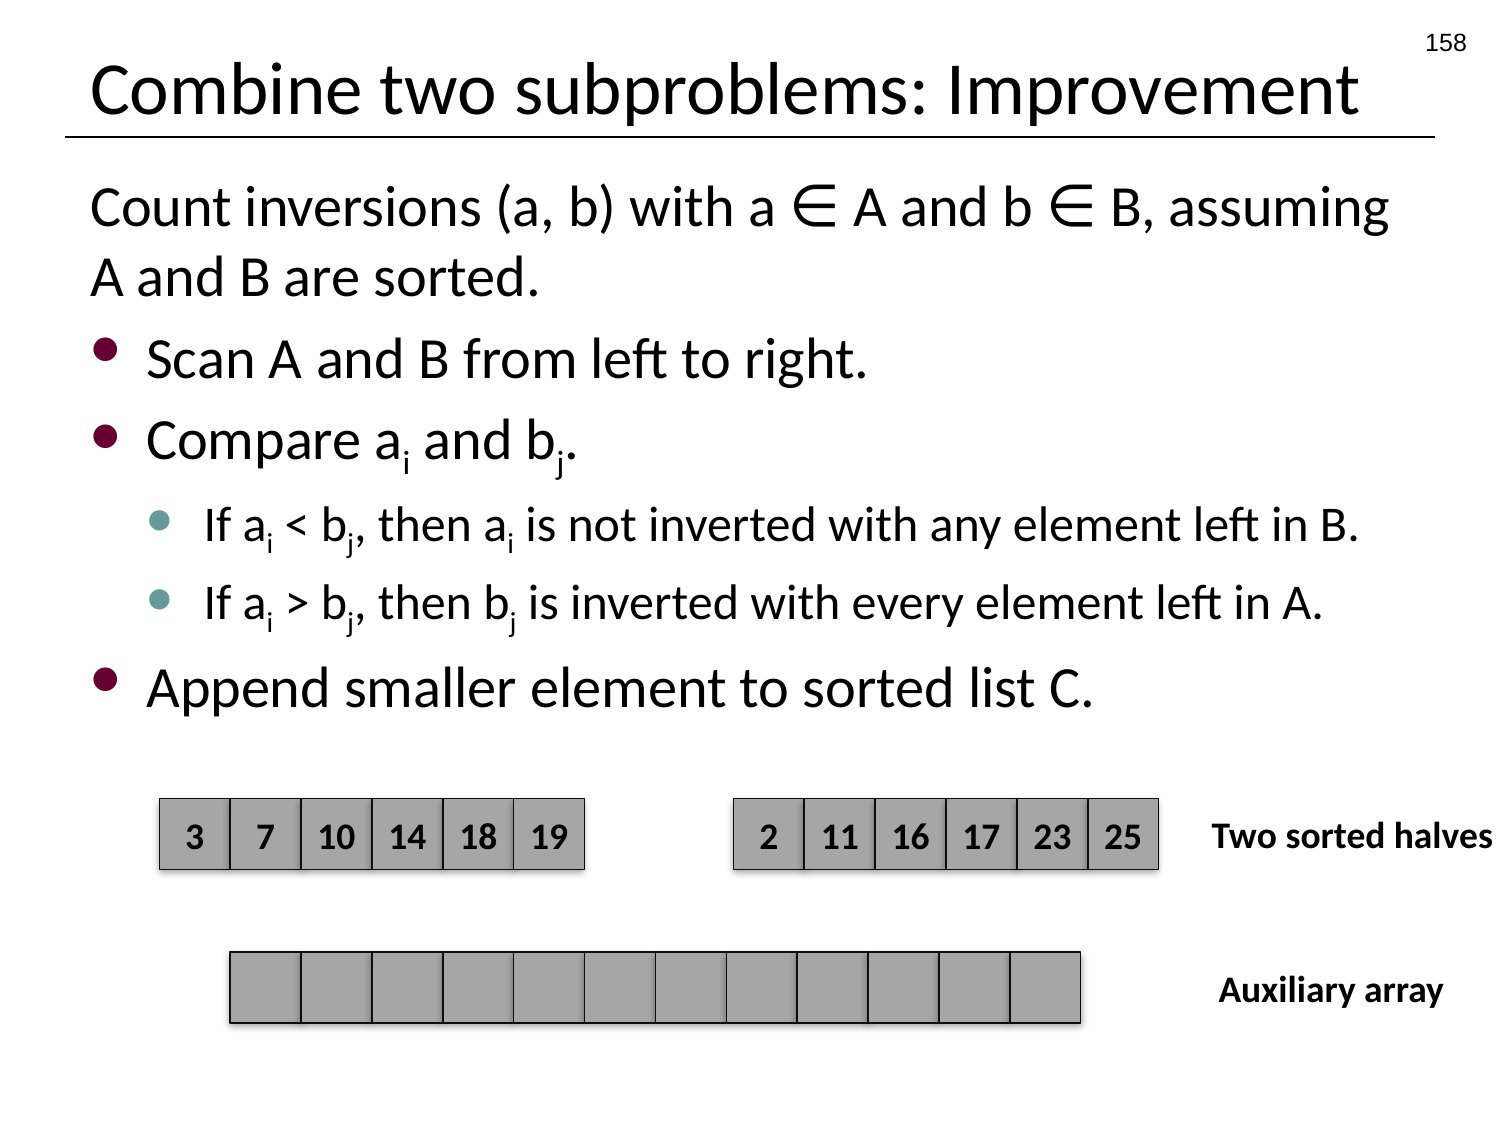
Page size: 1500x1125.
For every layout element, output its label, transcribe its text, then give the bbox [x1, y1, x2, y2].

text_box [442, 951, 513, 1024]
text_box [726, 951, 796, 1024]
text_box [655, 951, 726, 1024]
text_box [371, 951, 442, 1024]
text_box [1009, 951, 1081, 1024]
text_box [513, 951, 584, 1024]
text_box [584, 951, 655, 1024]
title Combine two subproblems: Improvement [75, 20, 1500, 138]
list Count inversions (a, b) with a ∈ A and b ∈ B, assuming A and B are sorted. Scan A and B from left to right. Compare ai and bj. If ai < bj, then ai is not inverted with any element left in B. If ai > bj, then bj is inverted with every element left in A. Append smaller element to sorted list C. [75, 160, 1425, 1094]
text_box [867, 951, 938, 1024]
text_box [159, 798, 585, 870]
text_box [733, 798, 1159, 870]
text_box [938, 951, 1009, 1024]
slide_number 158 [1131, 18, 1483, 62]
text_box [229, 951, 300, 1024]
text_box Auxiliary array [1203, 957, 1460, 1018]
text_box Two sorted halves [1196, 804, 1500, 864]
text_box [796, 951, 867, 1024]
text_box [300, 951, 371, 1024]
